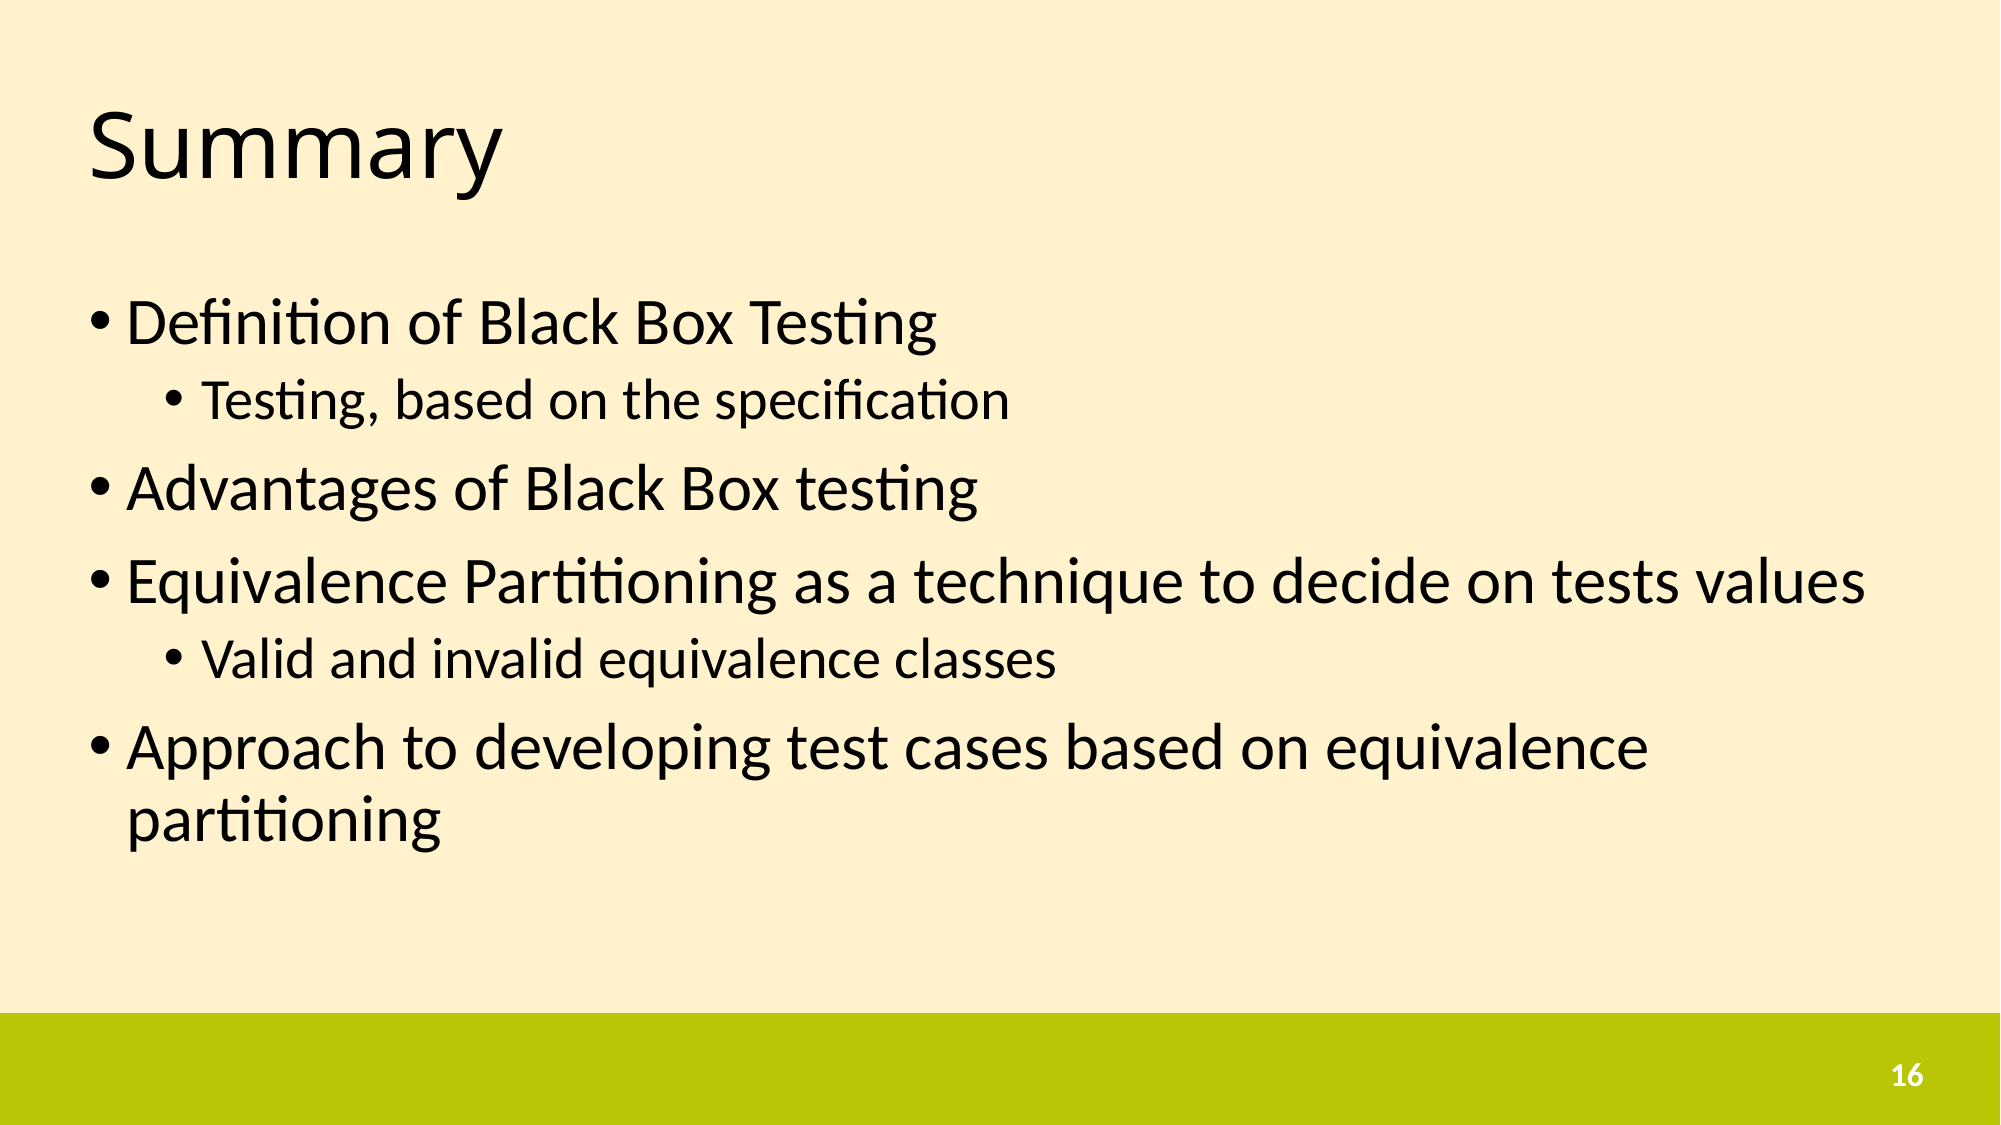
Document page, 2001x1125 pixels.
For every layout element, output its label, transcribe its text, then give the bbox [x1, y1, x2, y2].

slide_number 16 [1412, 1042, 1939, 1103]
list Definition of Black Box Testing Testing, based on the specification Advantages of Black Box testing Equivalence Partitioning as a technique to decide on tests values Valid and invalid equivalence classes Approach to developing test cases based on equivalence partitioning [73, 279, 1939, 994]
title Summary [73, 40, 1939, 258]
